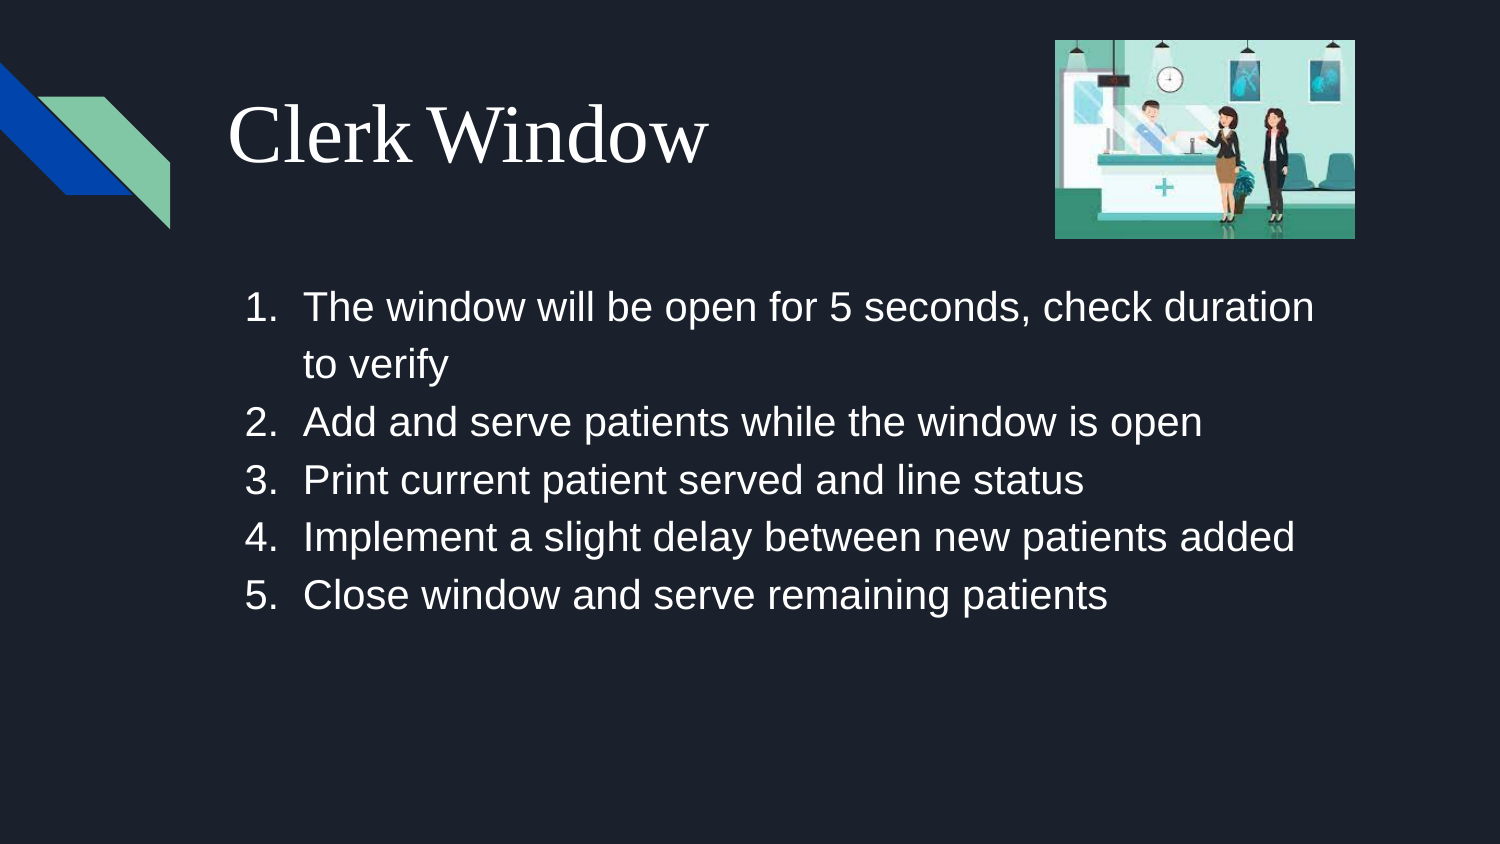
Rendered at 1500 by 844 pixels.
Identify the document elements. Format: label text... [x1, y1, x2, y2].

picture [1055, 39, 1355, 240]
list The window will be open for 5 seconds, check duration to verify Add and serve patients while the window is open Print current patient served and line status Implement a slight delay between new patients added Close window and serve remaining patients [212, 257, 1368, 735]
title Clerk Window [1359, 64, 1368, 215]
title Clerk Window [212, 64, 1050, 215]
